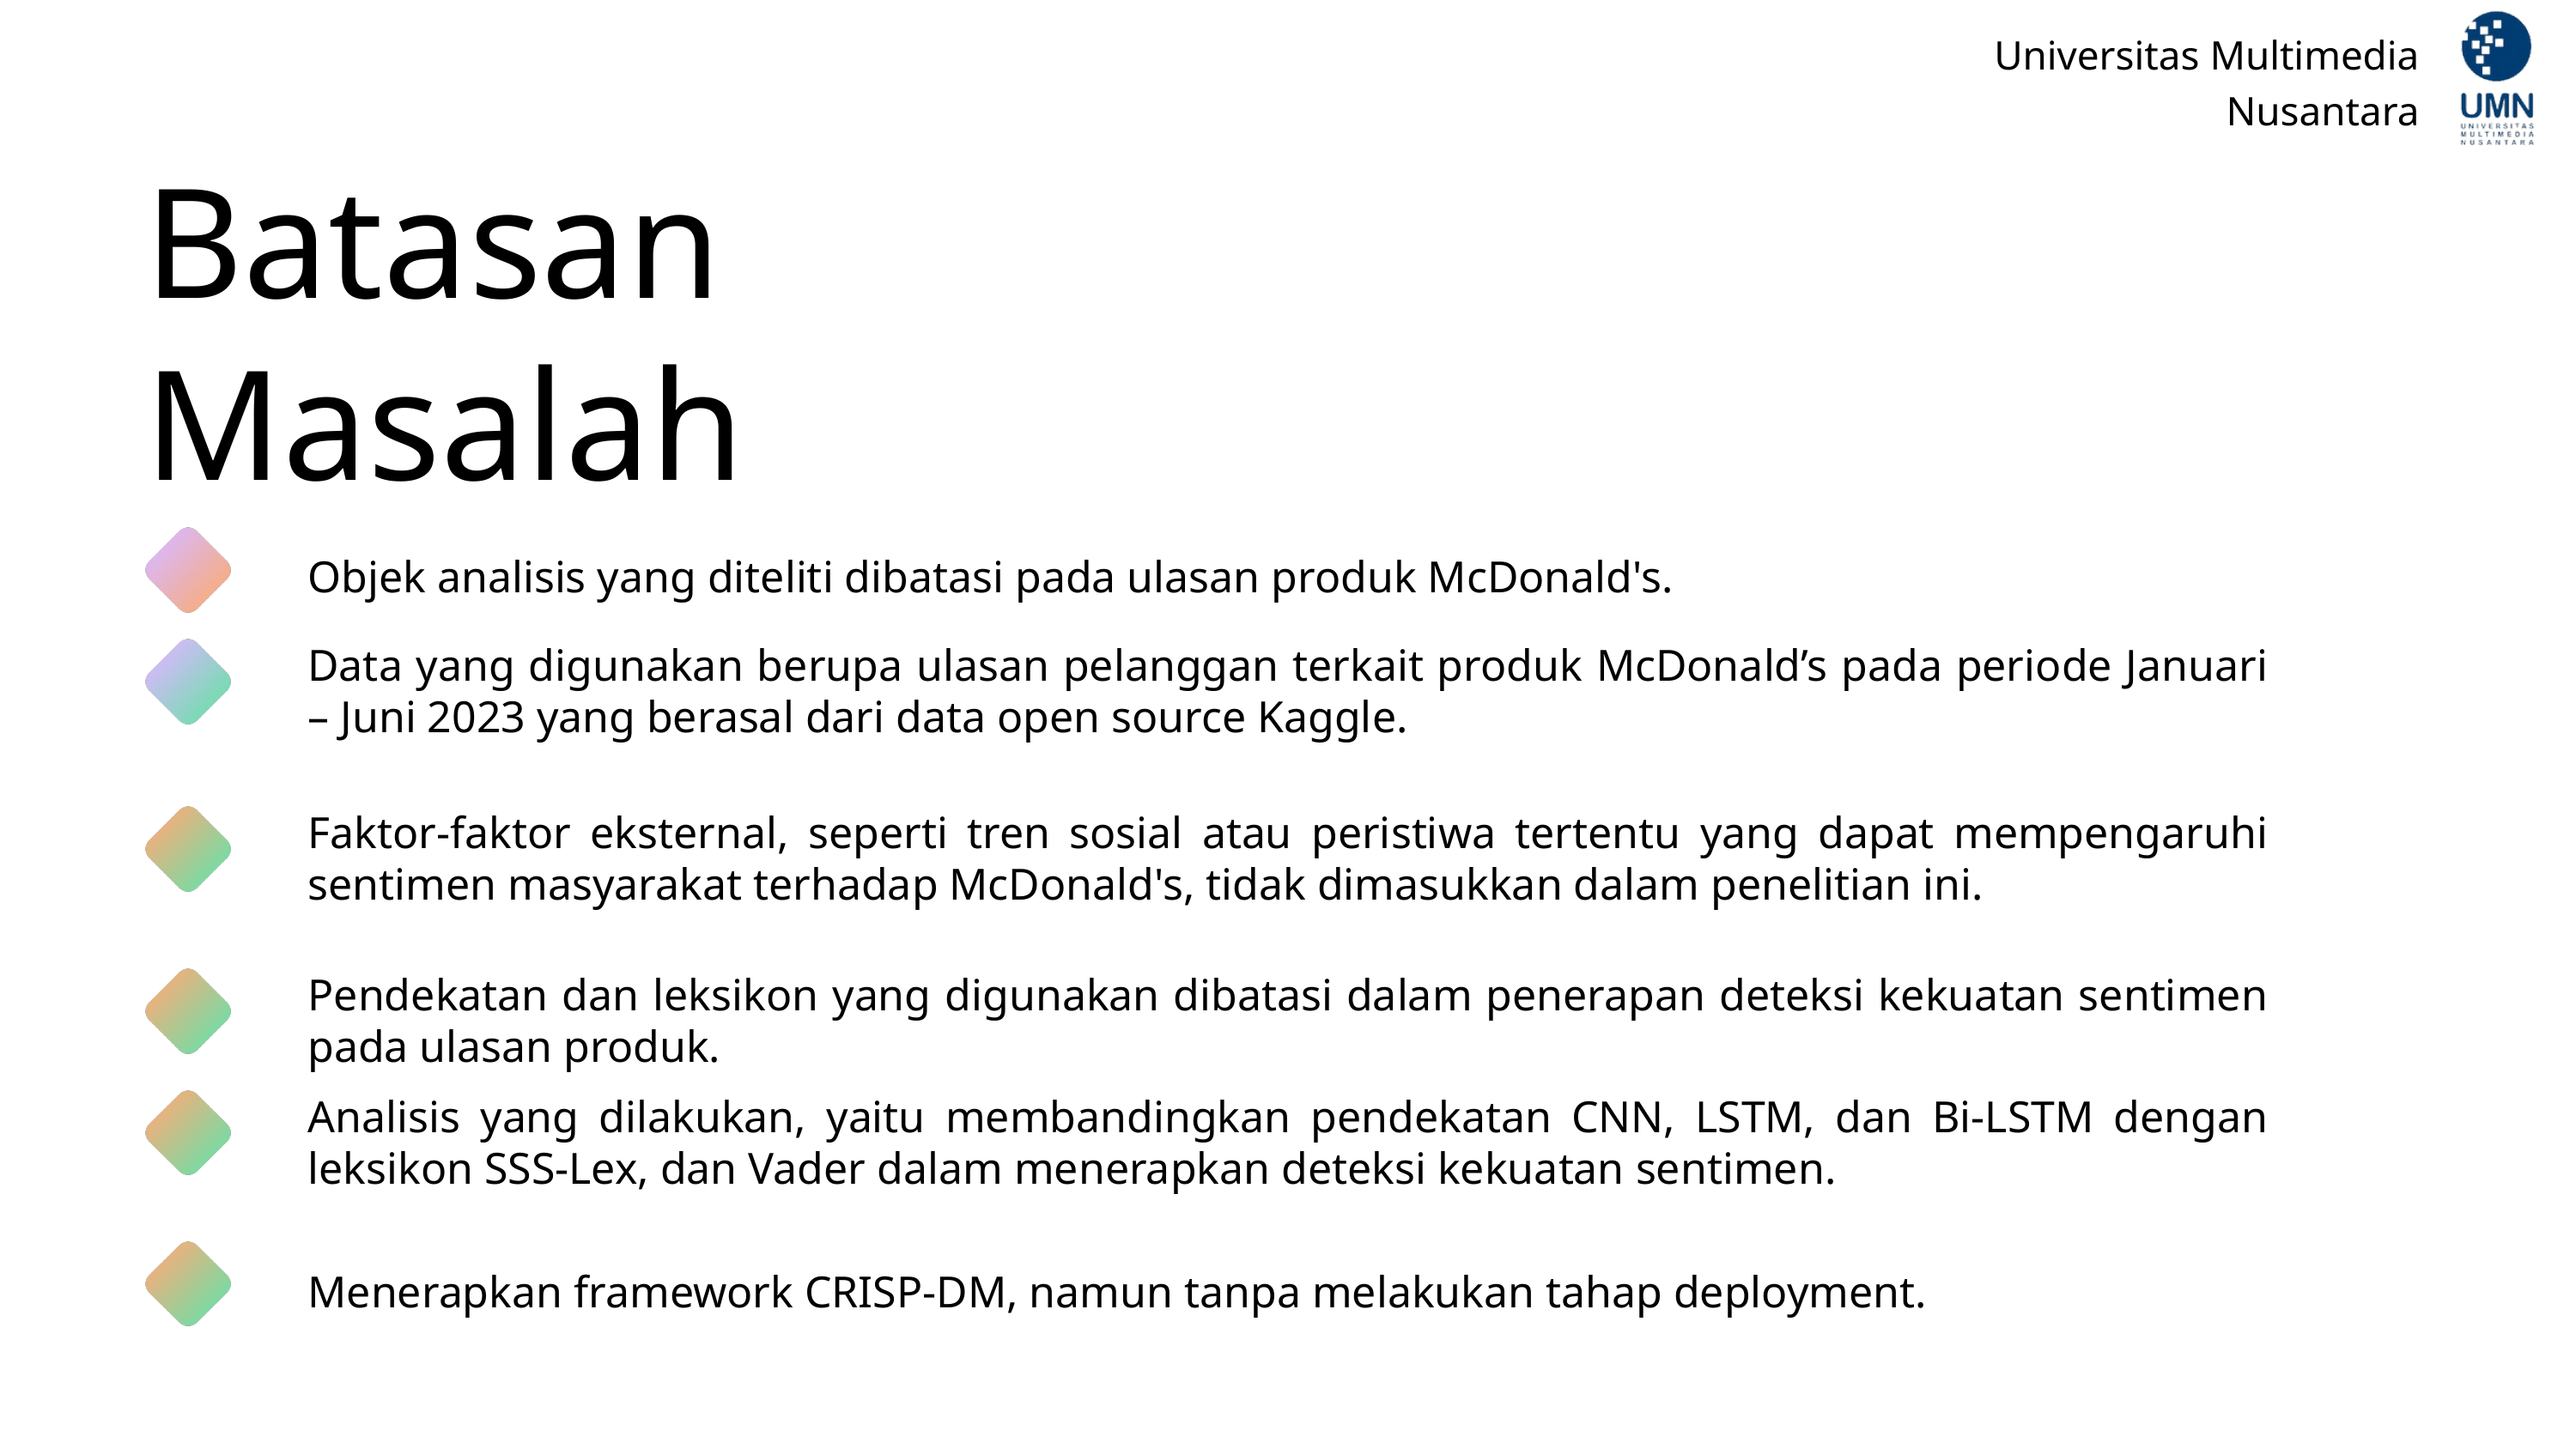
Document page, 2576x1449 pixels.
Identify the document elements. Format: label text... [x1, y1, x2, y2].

text_box [144, 805, 232, 893]
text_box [1962, 0, 2576, 157]
text_box [144, 1089, 232, 1176]
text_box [307, 638, 2269, 782]
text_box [307, 1088, 2269, 1225]
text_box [307, 549, 2269, 638]
text_box Batasan Masalah [144, 146, 1255, 512]
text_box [307, 1264, 2269, 1349]
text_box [307, 805, 2269, 942]
text_box [144, 1240, 232, 1327]
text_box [307, 967, 2269, 1088]
text_box [144, 967, 232, 1055]
text_box [144, 638, 232, 725]
text_box [144, 526, 232, 614]
